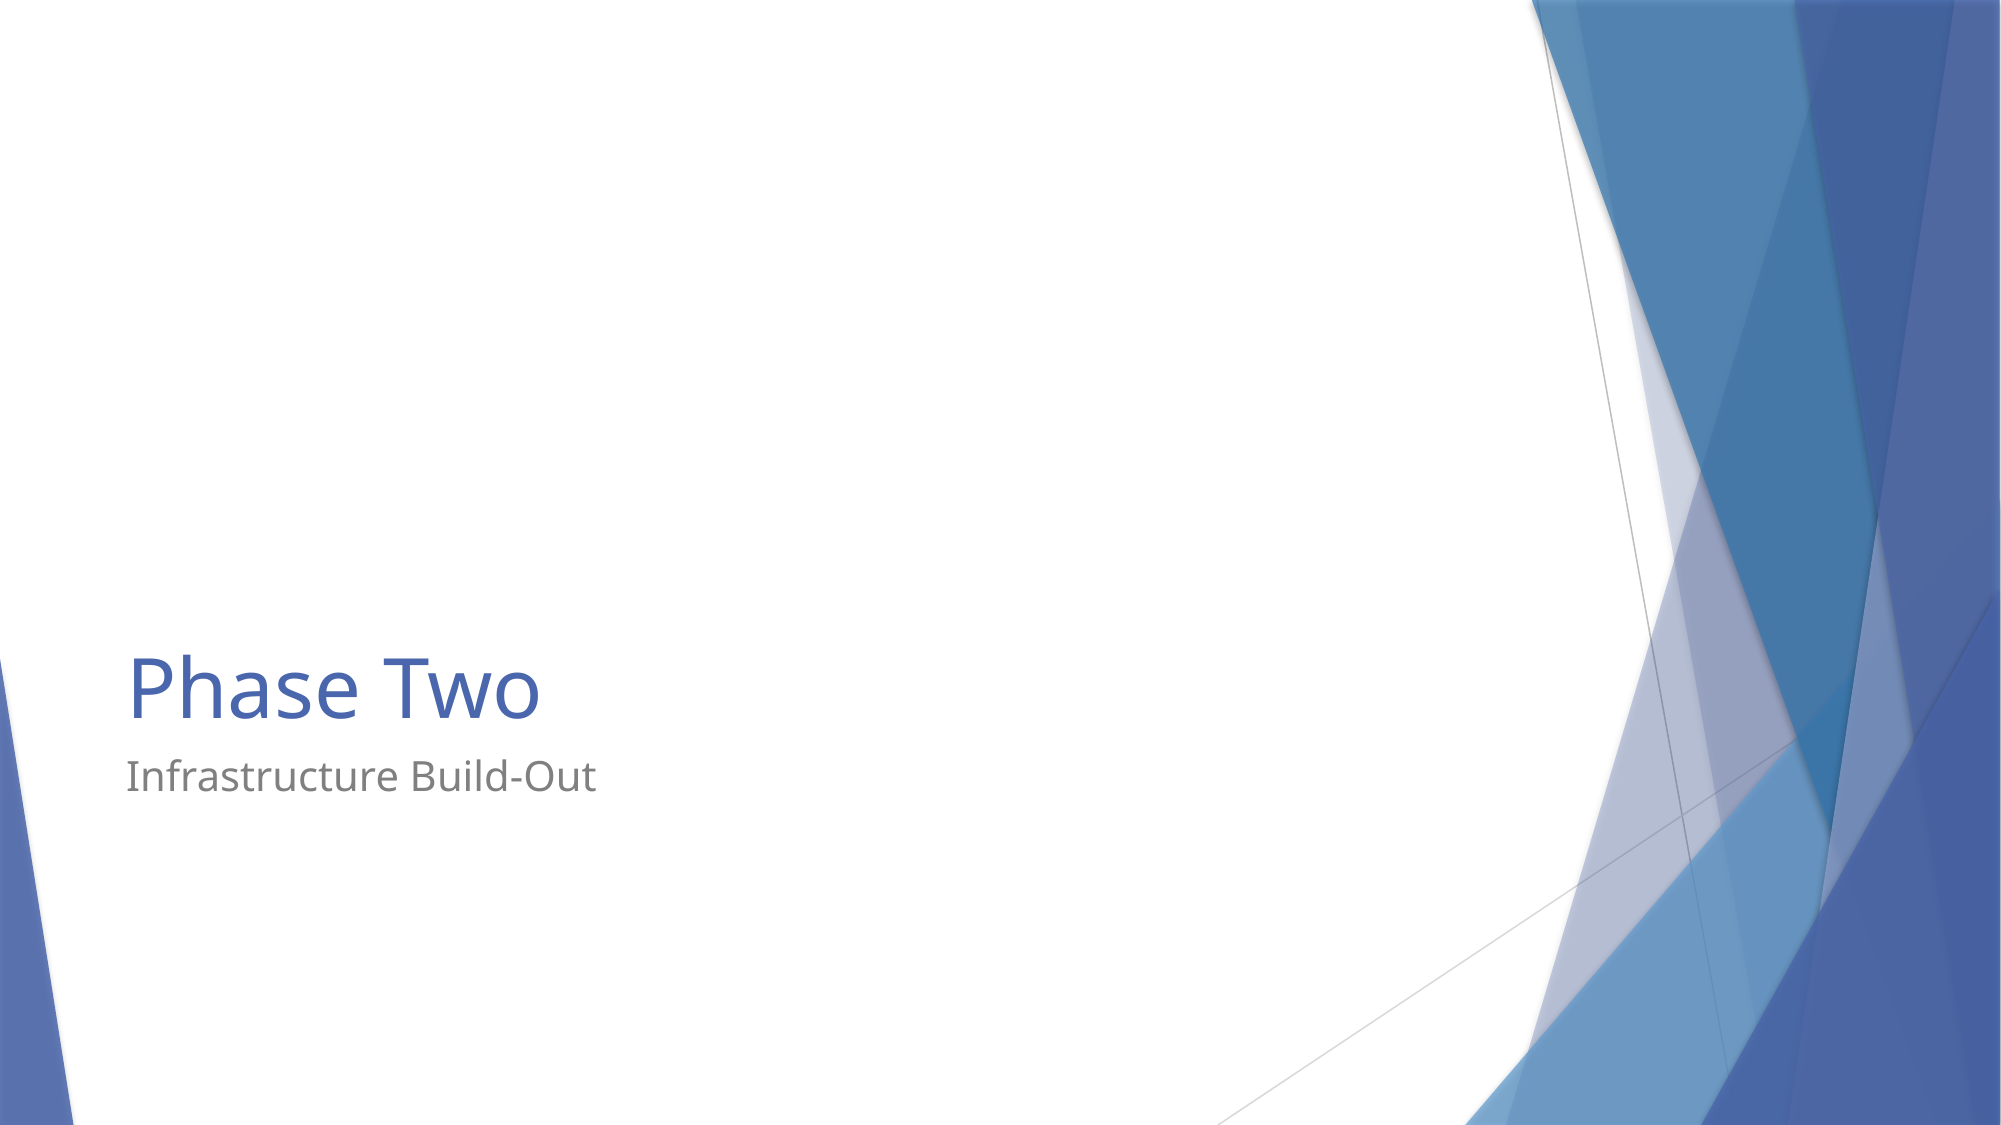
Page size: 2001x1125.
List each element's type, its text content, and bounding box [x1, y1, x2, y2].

title Phase Two [111, 443, 1522, 742]
list Infrastructure Build-Out [111, 742, 1522, 884]
